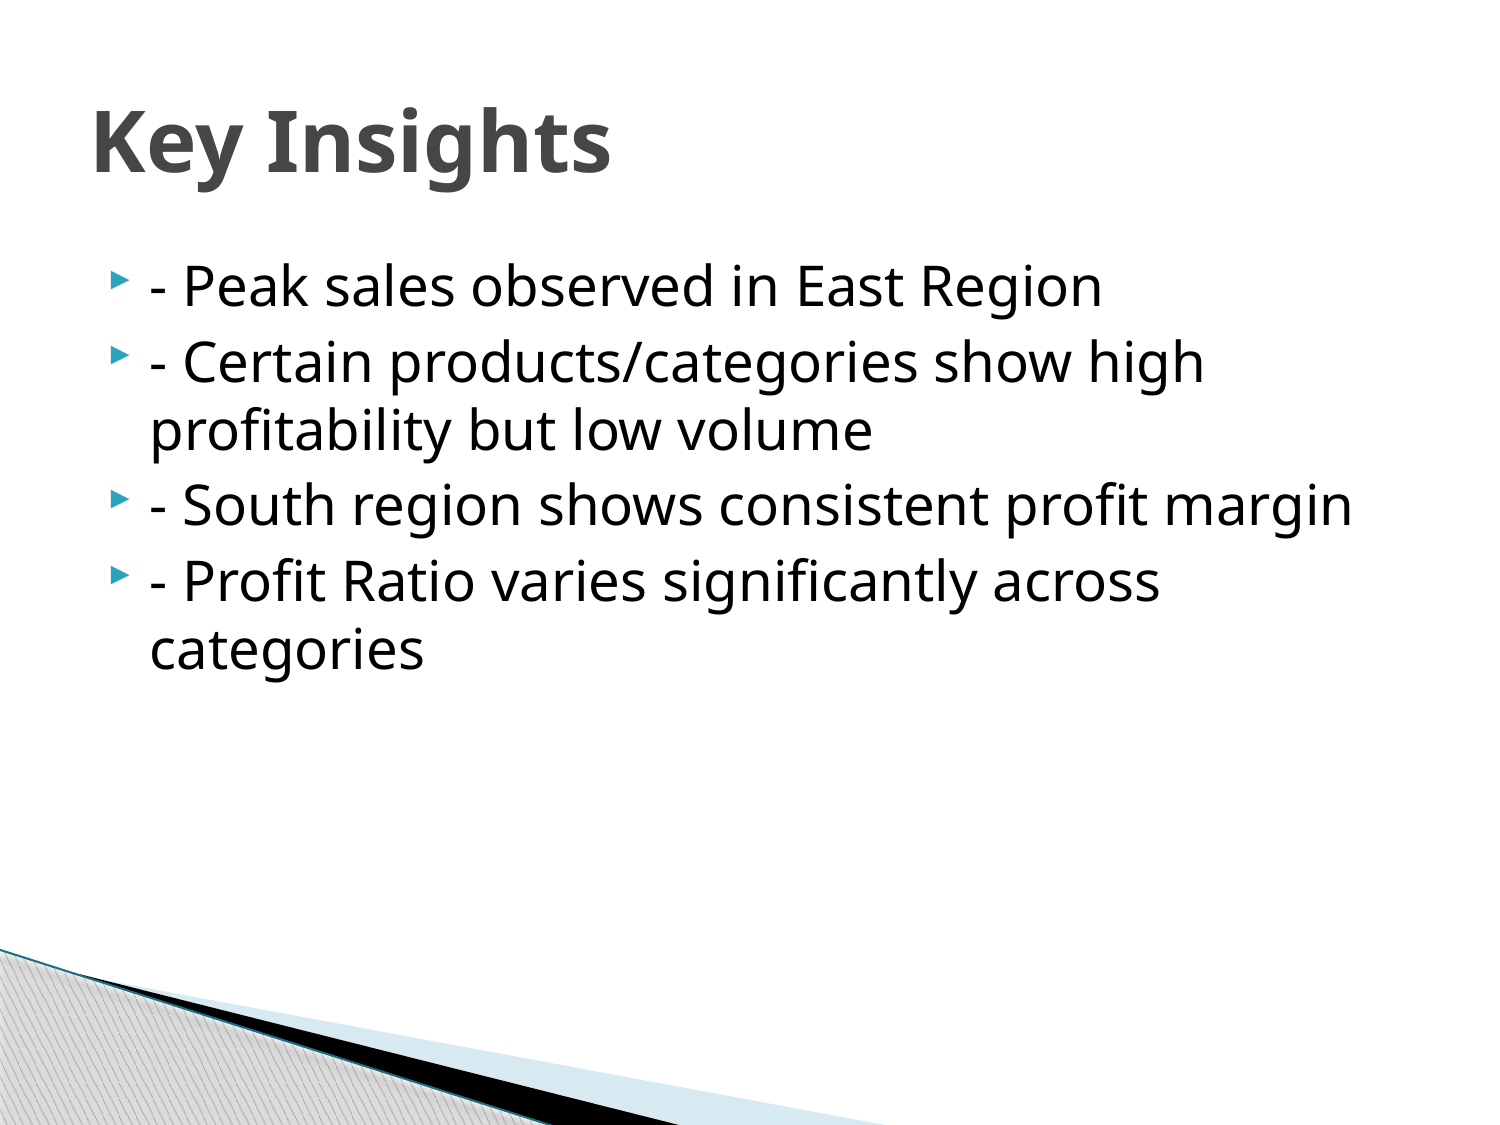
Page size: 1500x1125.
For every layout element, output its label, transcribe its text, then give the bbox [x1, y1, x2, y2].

list - Peak sales observed in East Region - Certain products/categories show high profitability but low volume - South region shows consistent profit margin - Profit Ratio varies significantly across categories [75, 243, 1425, 986]
title Key Insights [75, 45, 1425, 233]
